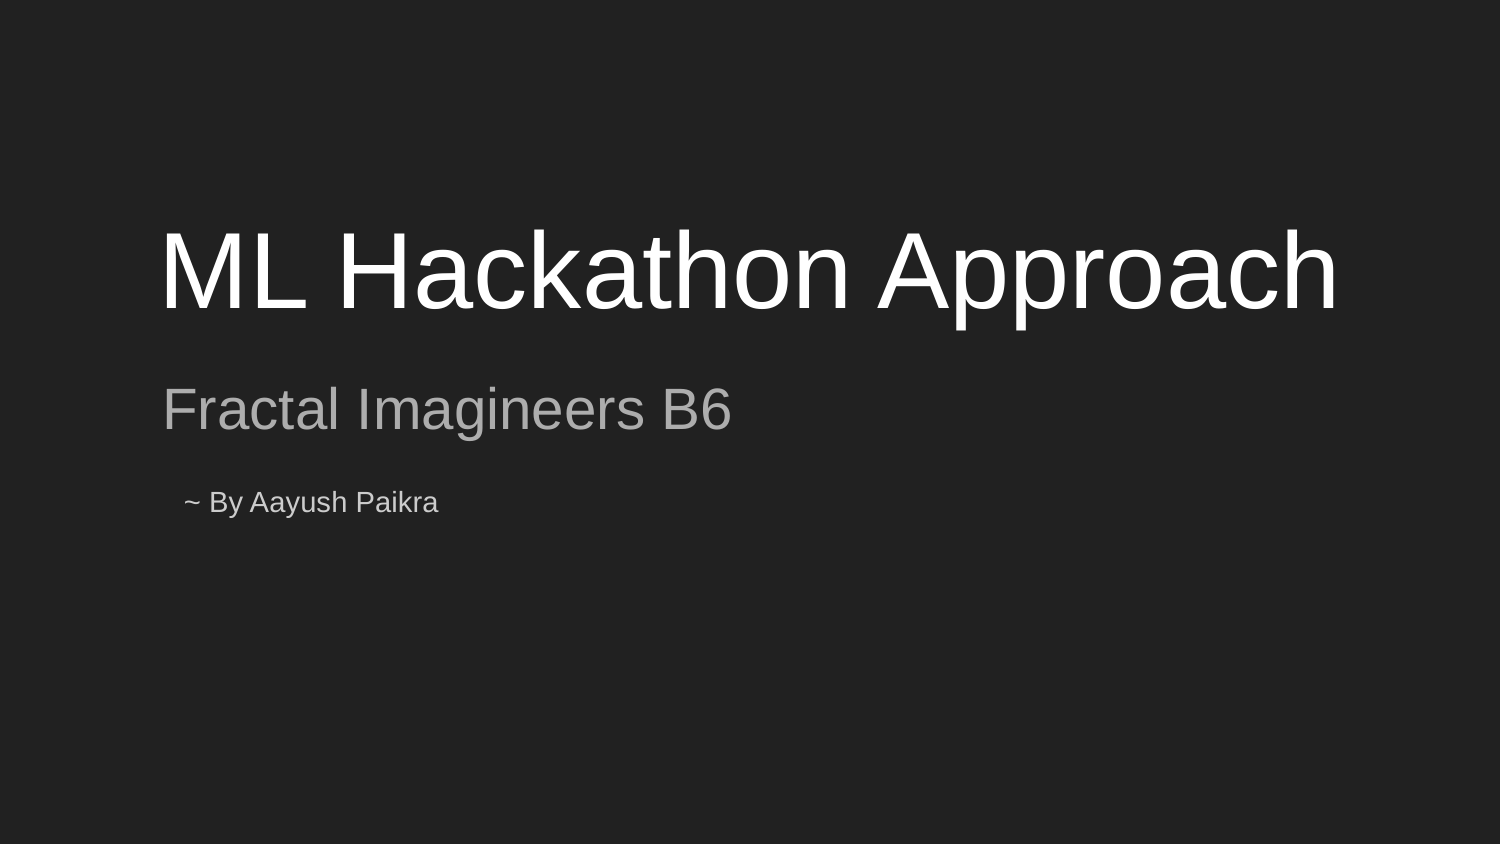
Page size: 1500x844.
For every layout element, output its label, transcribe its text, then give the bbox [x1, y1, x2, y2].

title ML Hackathon Approach [51, 122, 1449, 345]
subtitle Fractal Imagineers B6 [147, 356, 1439, 487]
text_box ~ By Aayush Paikra [169, 468, 659, 534]
